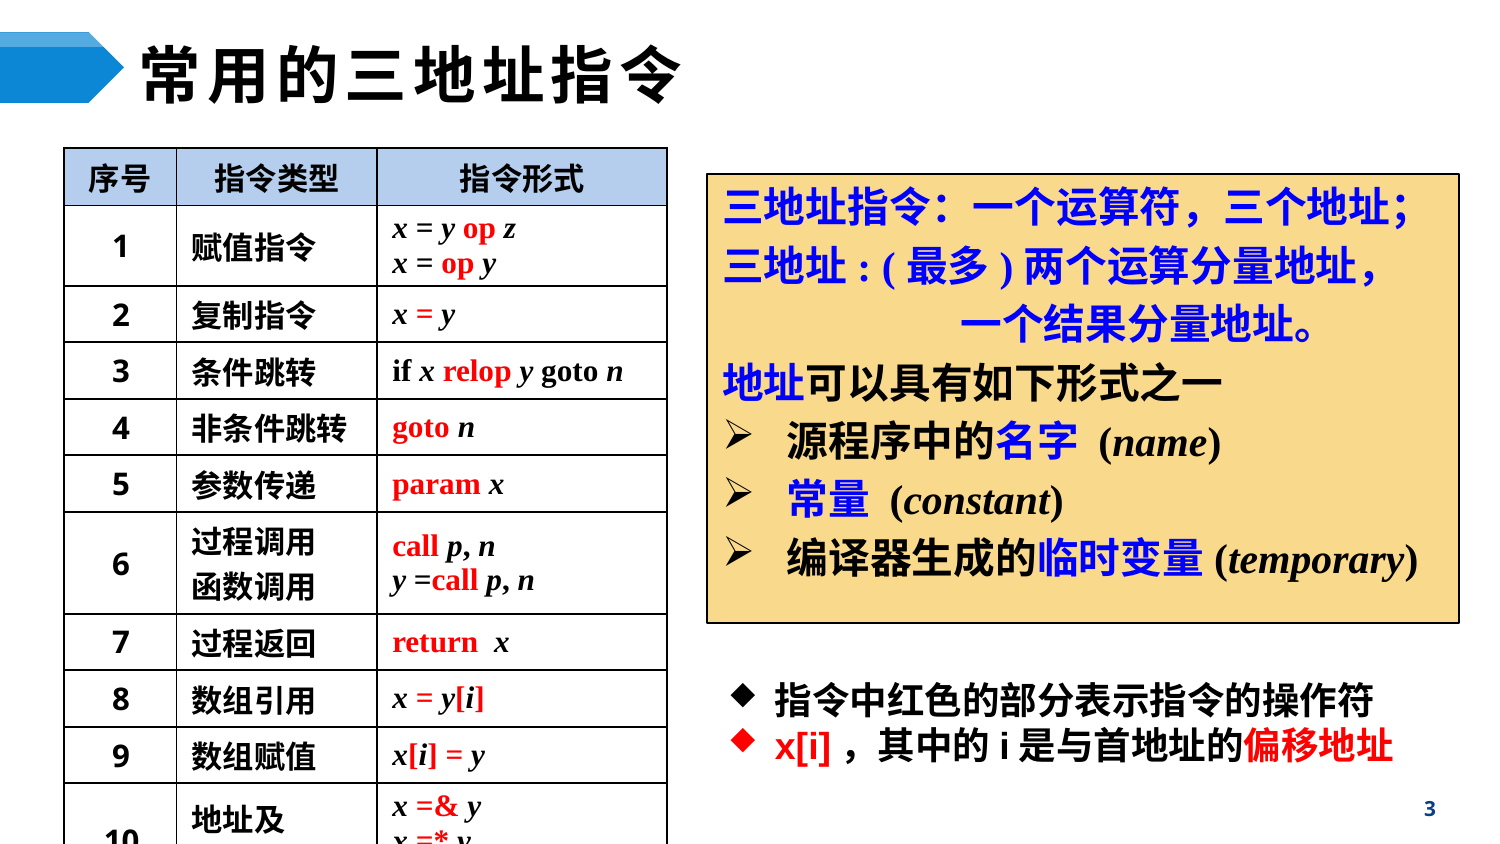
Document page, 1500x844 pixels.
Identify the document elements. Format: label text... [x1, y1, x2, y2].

text_box 指令中红色的部分表示指令的操作符 x[i]，其中的i是与首地址的偏移地址 [713, 669, 1409, 775]
table_cell x = y[i] [378, 671, 666, 726]
table_cell 过程调用 函数调用 [177, 513, 376, 613]
table_header 指令类型 [177, 149, 376, 205]
table_cell 3 [65, 343, 176, 398]
table_cell 9 [65, 728, 176, 782]
table_cell 1 [65, 206, 176, 285]
table_cell 10 [65, 784, 176, 844]
table_cell x =& y x =* y *x = y [378, 784, 666, 844]
list 三地址指令：一个运算符，三个地址； 三地址: (最多)两个运算分量地址， 一个结果分量地址。 地址可以具有如下形式之一 源程序中的名字 (name) 常量 (constant) 编译器生成的临时变量(temporary) [707, 173, 1459, 623]
table_cell 2 [65, 287, 176, 341]
table_cell x[i] = y [378, 728, 666, 782]
table_cell 5 [65, 456, 176, 511]
table_cell call p, n y =call p, n [378, 513, 666, 613]
table_cell if x relop y goto n [378, 343, 666, 398]
table_cell x = y [378, 287, 666, 341]
table_cell 参数传递 [177, 456, 376, 511]
table_header 序号 [65, 149, 176, 205]
table_cell 地址及 指针操作 [177, 784, 376, 844]
table_cell 复制指令 [177, 287, 376, 341]
table_cell 4 [65, 400, 176, 454]
table_cell 赋值指令 [177, 206, 376, 285]
slide_number 3 [1376, 784, 1484, 836]
table_cell param x [378, 456, 666, 511]
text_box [0, 31, 125, 104]
table_cell x = y op z x = op y [378, 206, 666, 285]
table_cell 数组赋值 [177, 728, 376, 782]
table_cell 非条件跳转 [177, 400, 376, 454]
table_cell 6 [65, 513, 176, 613]
table_cell 过程返回 [177, 615, 376, 669]
table_cell 7 [65, 615, 176, 669]
table_header 指令形式 [378, 149, 666, 205]
table_cell return x [378, 615, 666, 669]
table_cell 条件跳转 [177, 343, 376, 398]
table_cell 8 [65, 671, 176, 726]
table_cell goto n [378, 400, 666, 454]
title 常用的三地址指令 [130, 43, 1425, 103]
table_cell 数组引用 [177, 671, 376, 726]
